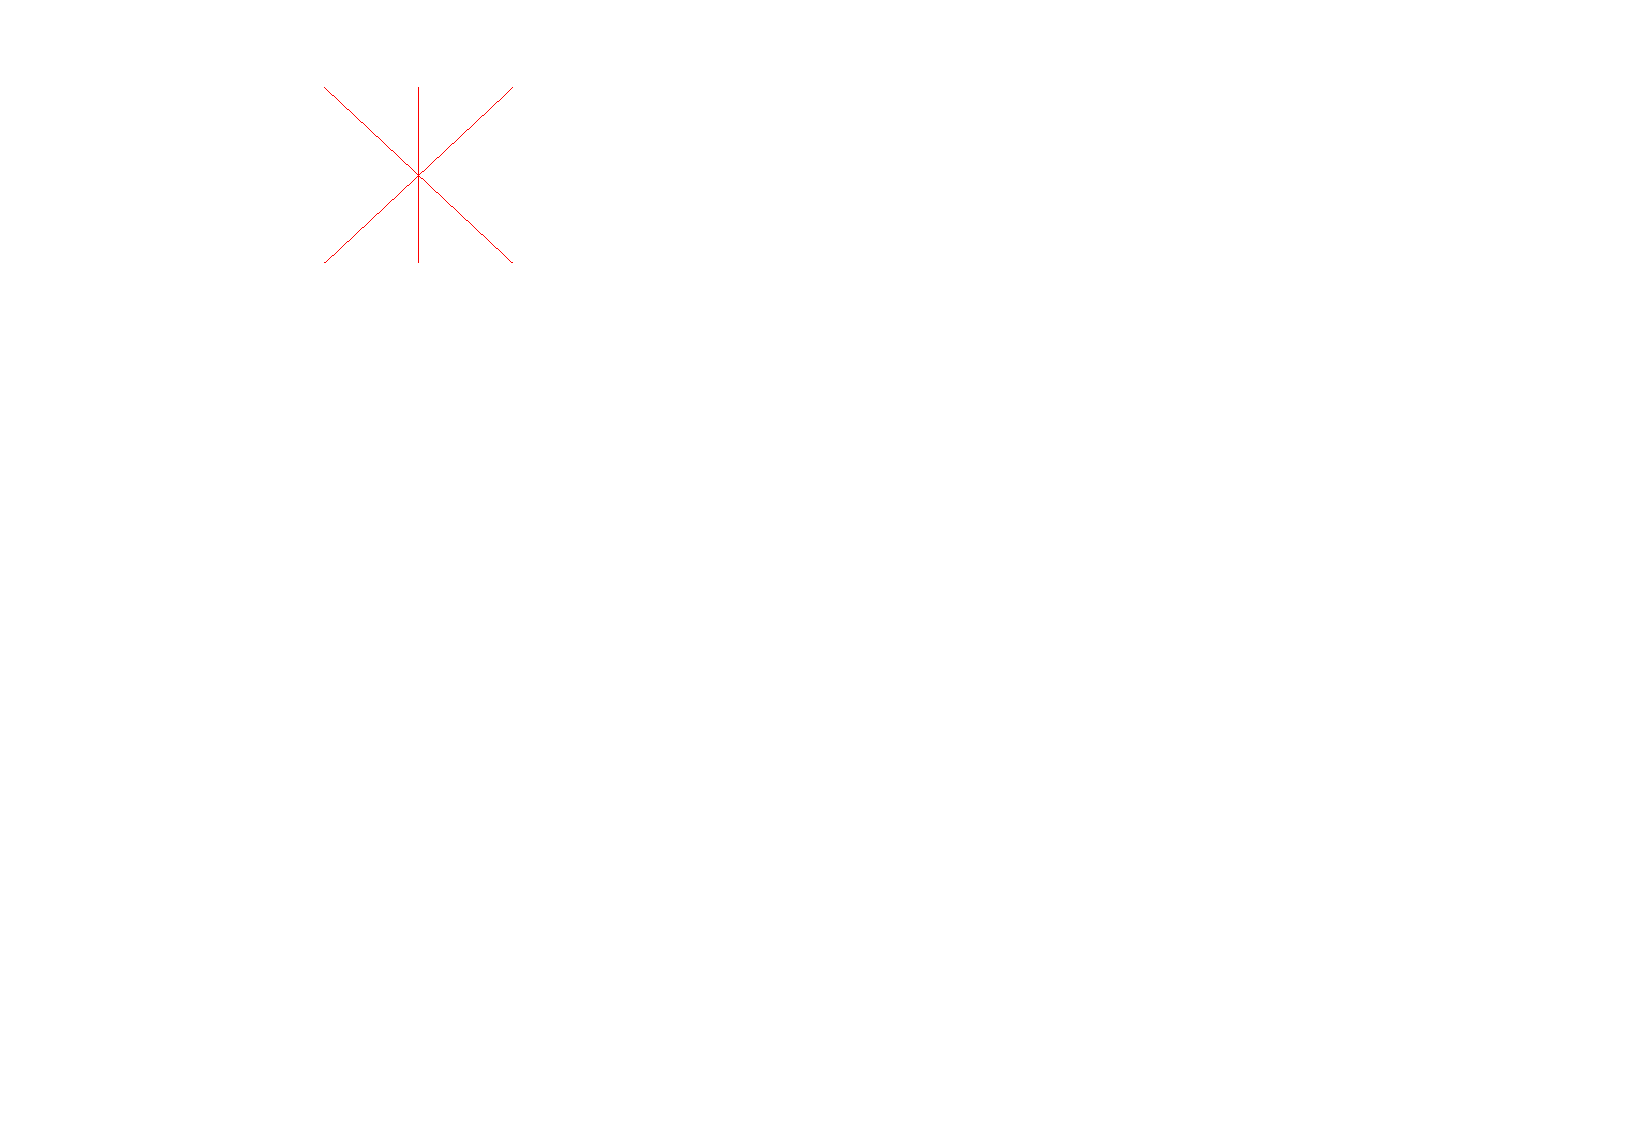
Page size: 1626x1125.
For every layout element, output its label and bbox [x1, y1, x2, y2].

text_box [324, 87, 513, 263]
